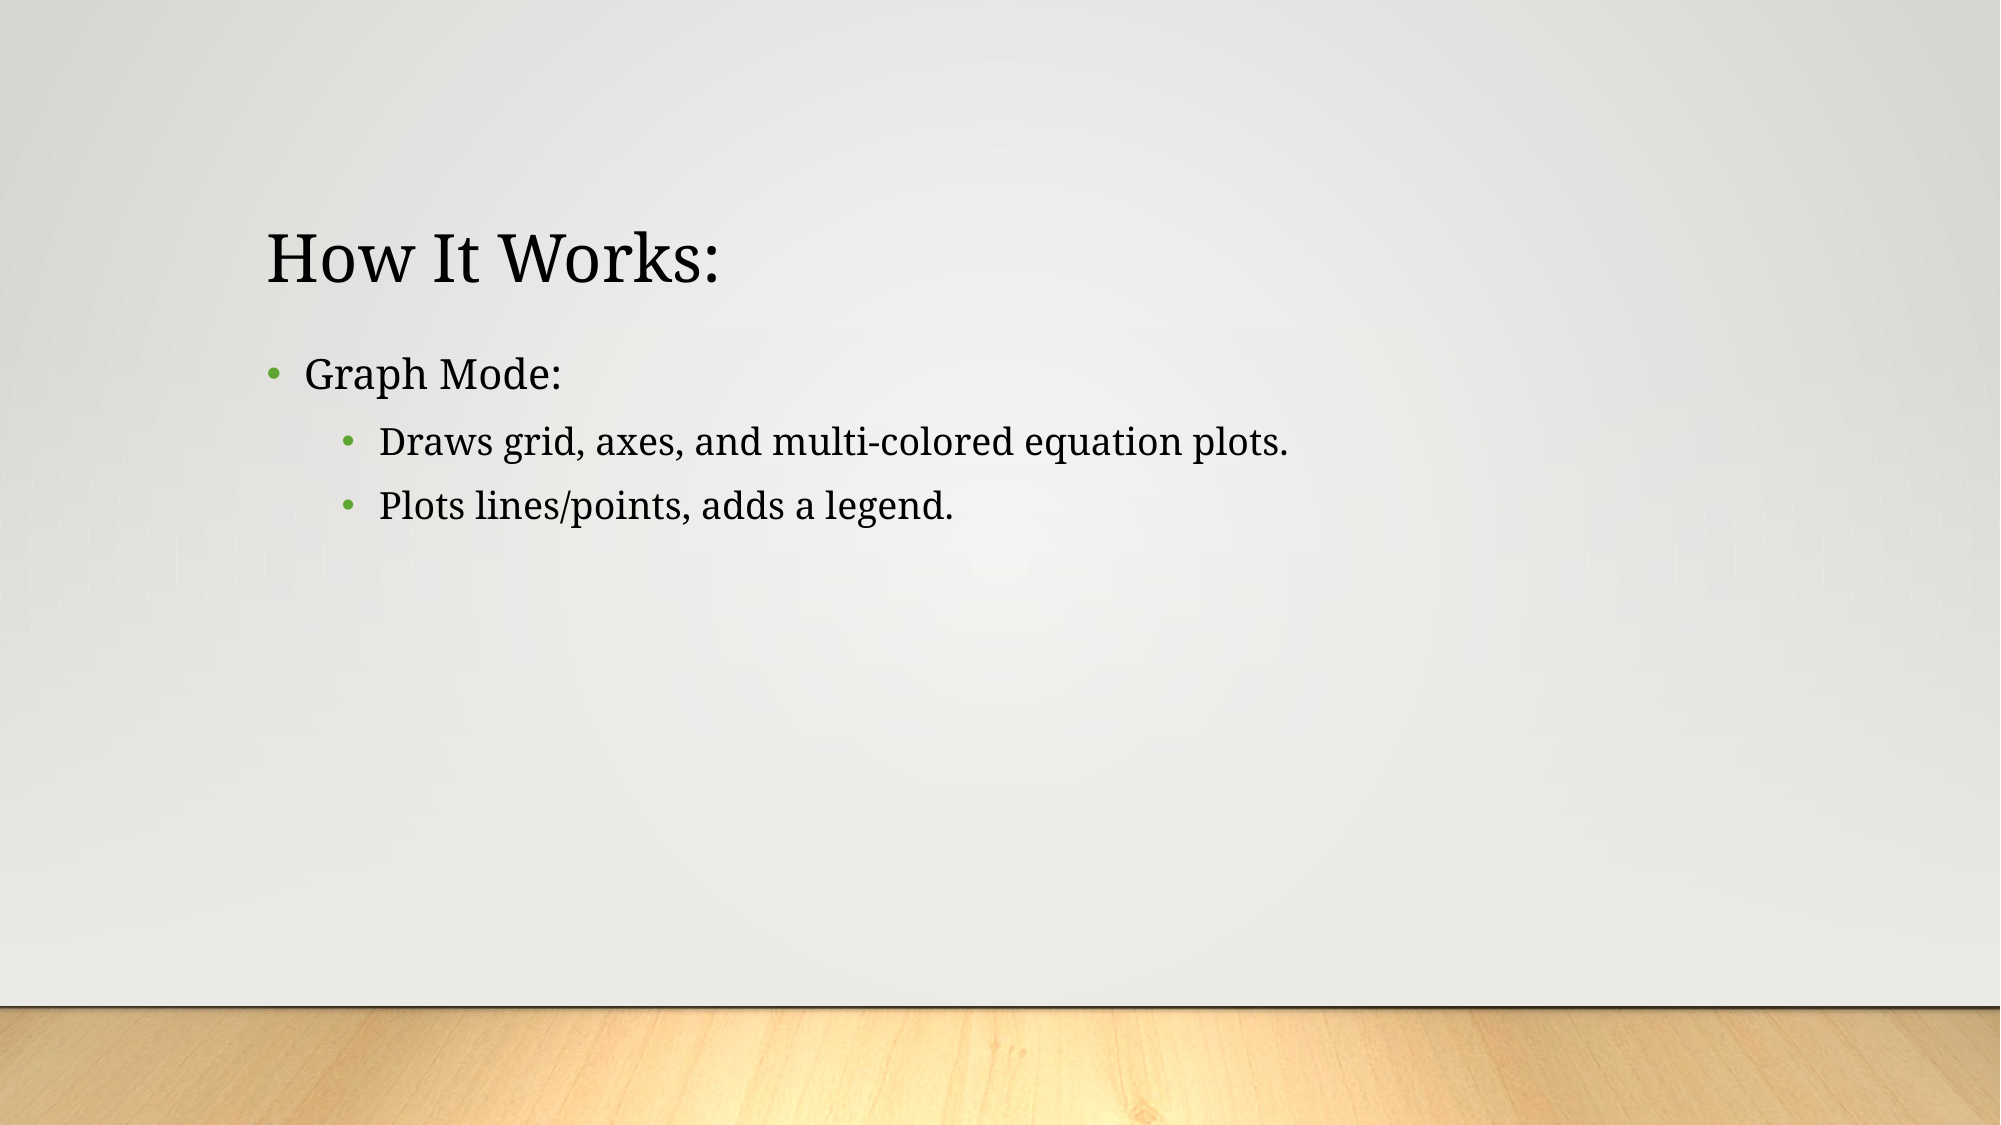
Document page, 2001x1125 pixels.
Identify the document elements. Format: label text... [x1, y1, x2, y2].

title How It Works: [251, 131, 1814, 305]
picture [0, 1006, 2000, 1125]
list Graph Mode: Draws grid, axes, and multi-colored equation plots. Plots lines/points, adds a legend. [251, 330, 1814, 897]
